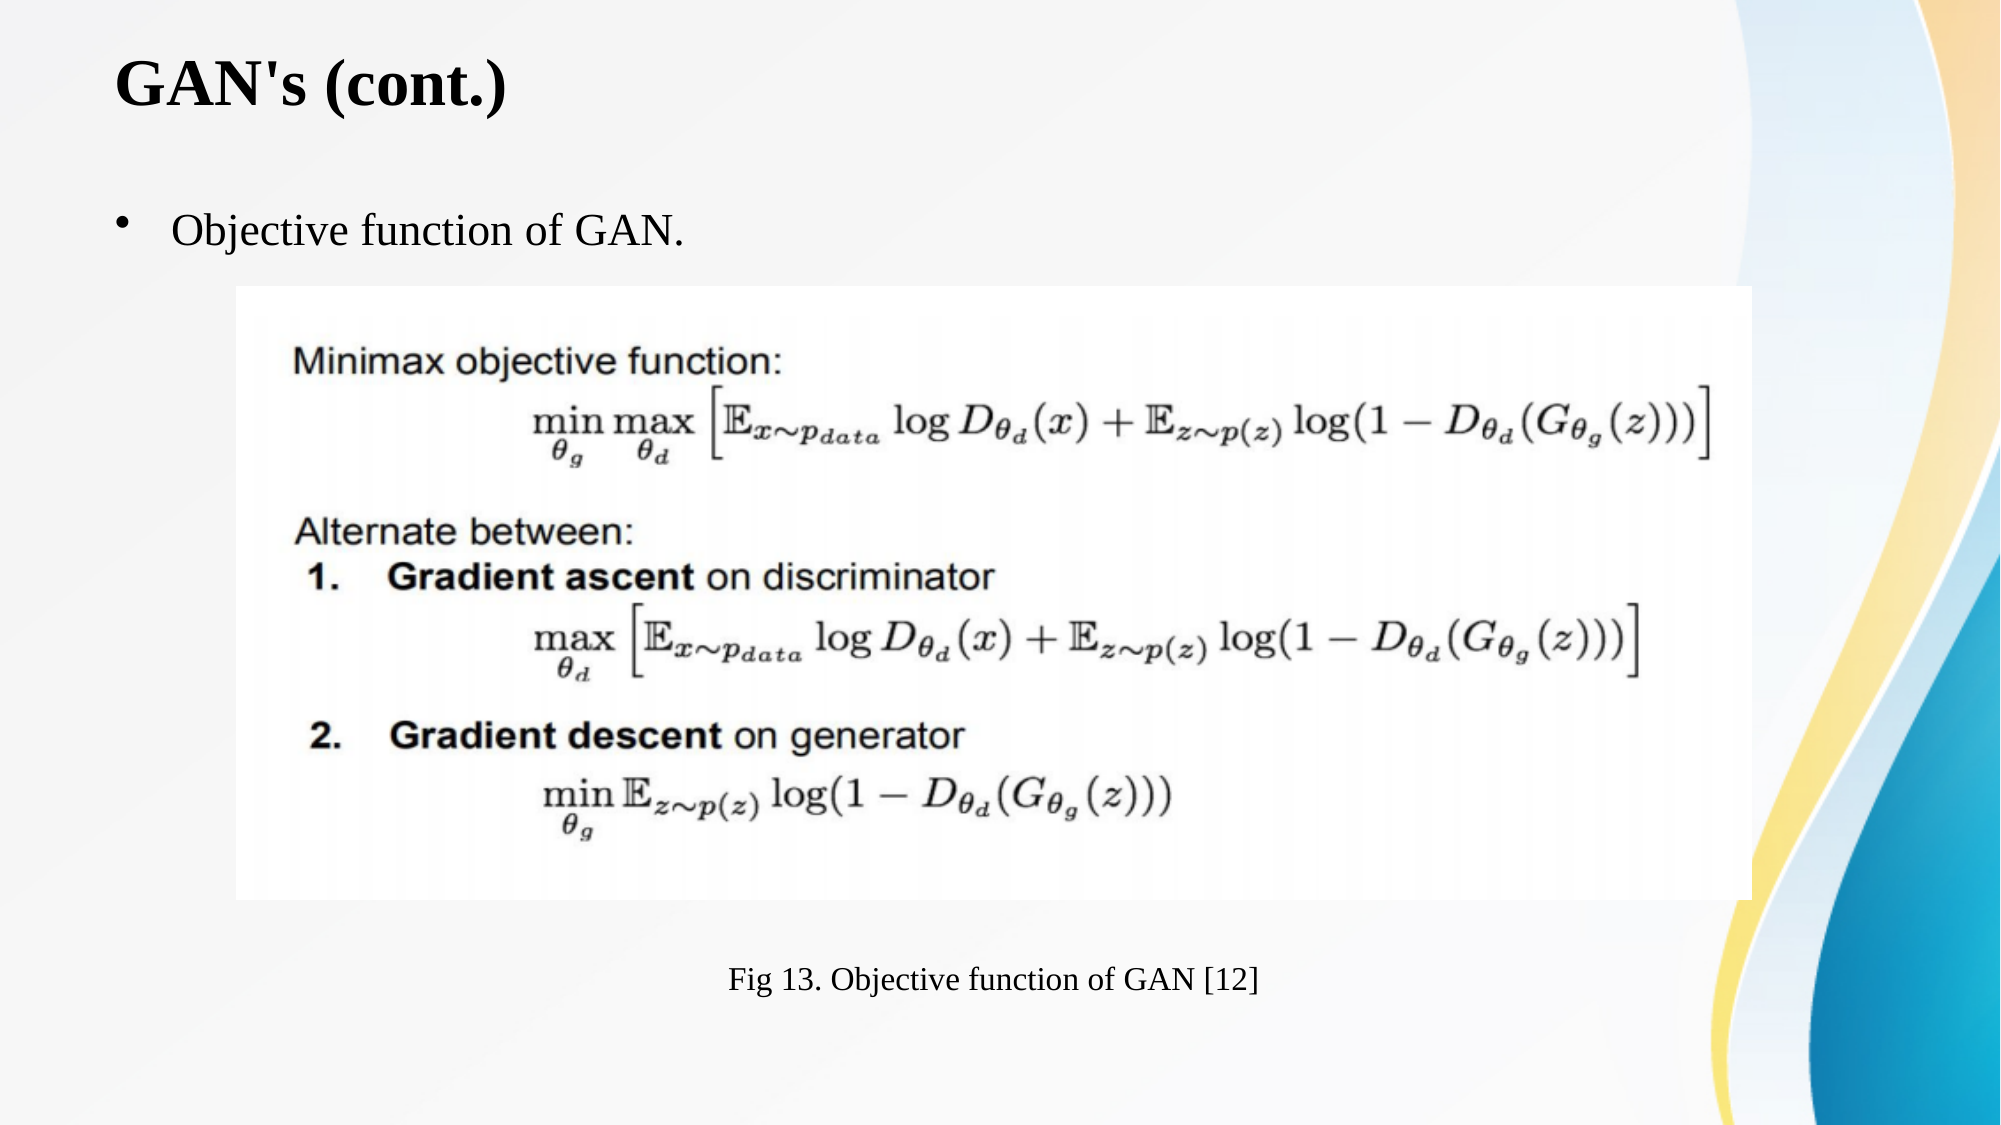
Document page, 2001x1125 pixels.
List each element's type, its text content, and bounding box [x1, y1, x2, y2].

text_box Fig 13. Objective function of GAN [12] [236, 949, 1752, 1005]
title GAN's (cont.) [99, 30, 1901, 127]
picture [0, 0, 2001, 1125]
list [236, 286, 1752, 900]
list Objective function of GAN. [99, 192, 984, 1006]
